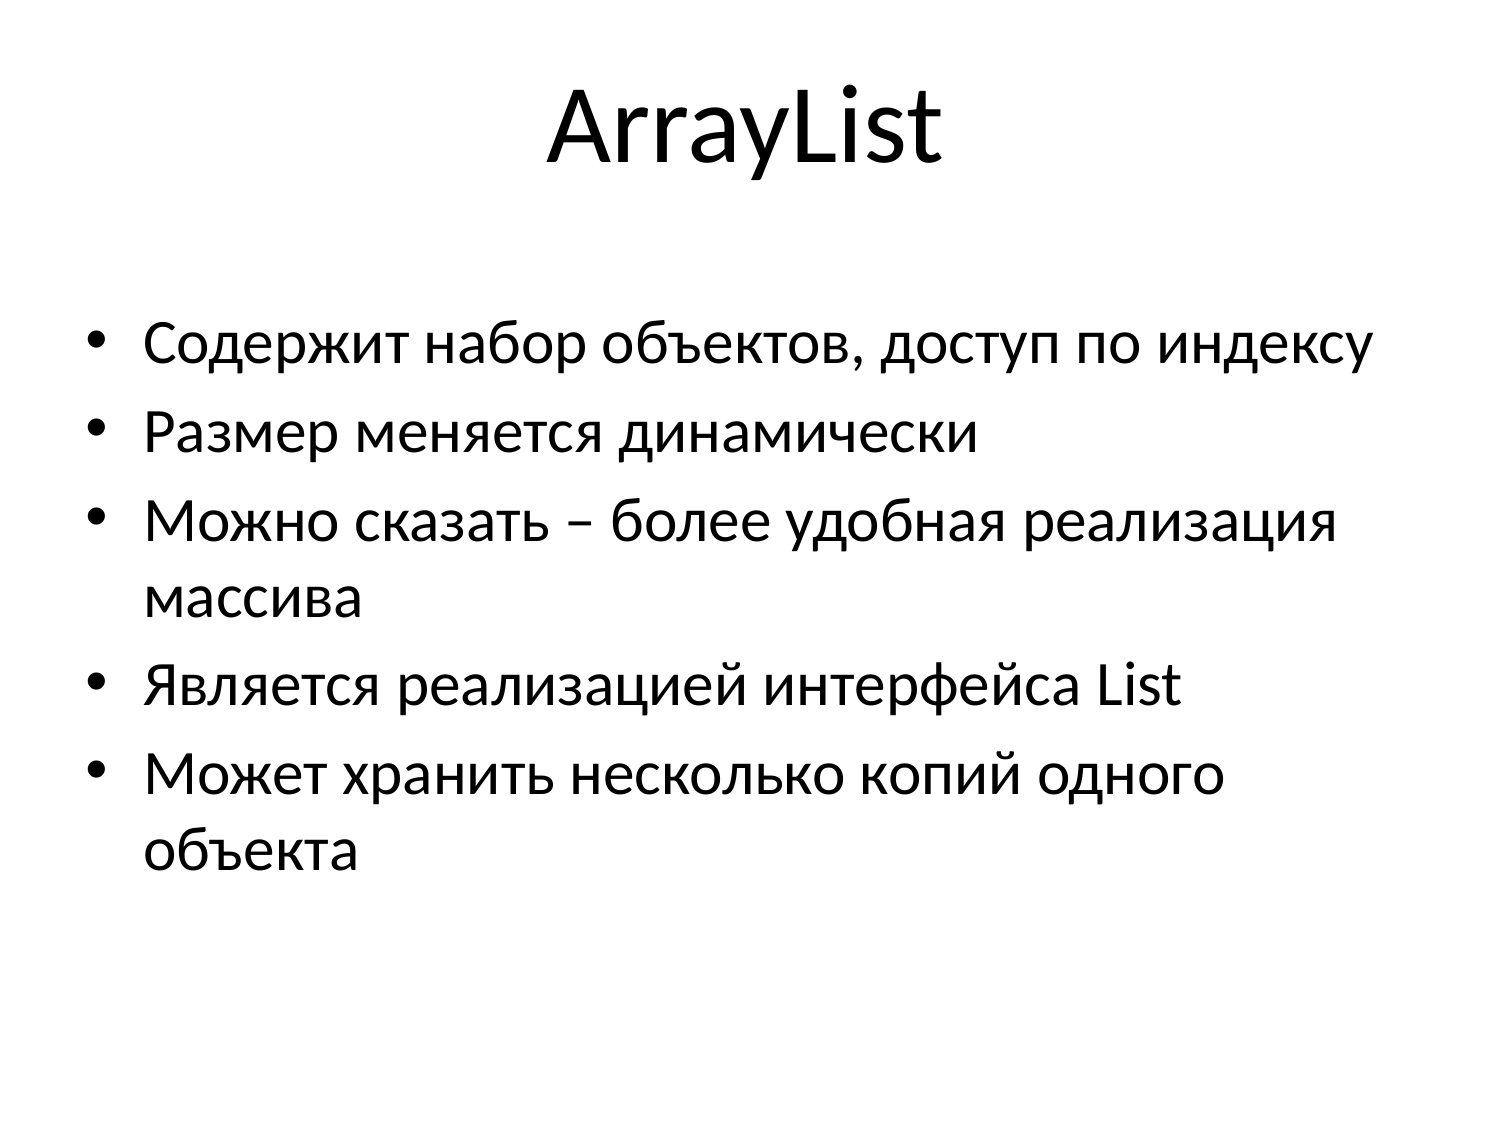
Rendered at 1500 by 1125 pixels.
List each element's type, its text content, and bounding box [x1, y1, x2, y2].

title ArrayList [70, 23, 1421, 211]
list Содержит набор объектов, доступ по индексу Размер меняется динамически Можно сказать – более удобная реализация массива Является реализацией интерфейса List Может хранить несколько копий одного объекта [70, 292, 1421, 942]
